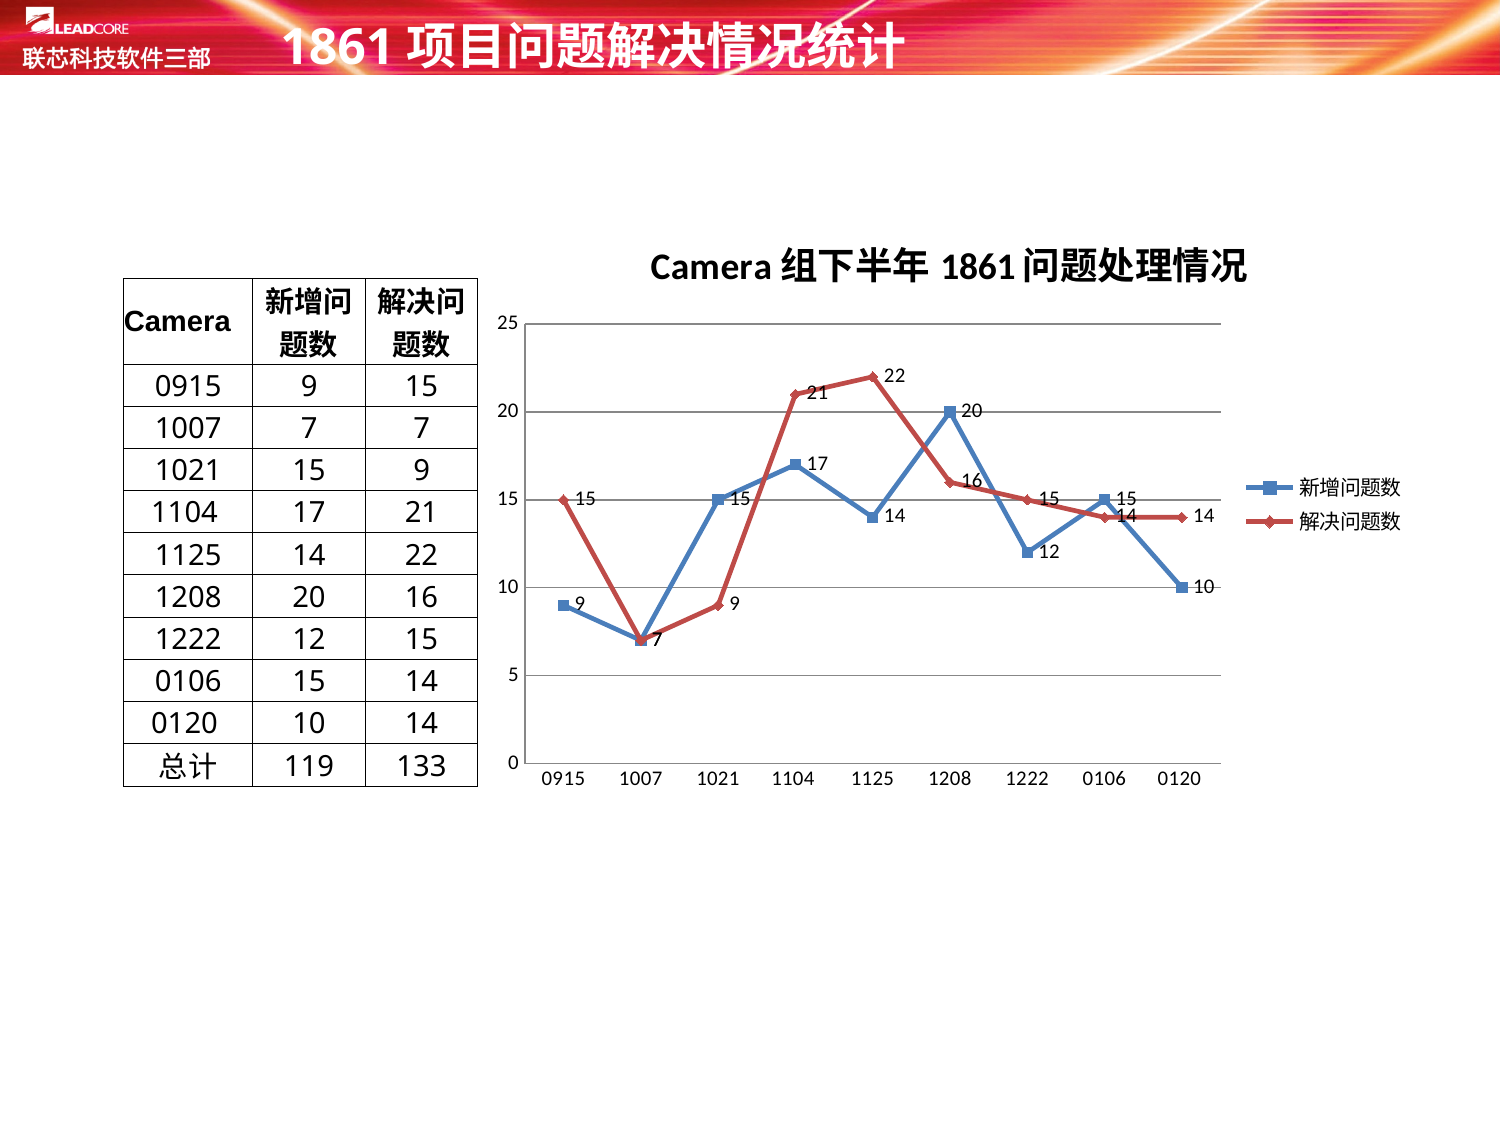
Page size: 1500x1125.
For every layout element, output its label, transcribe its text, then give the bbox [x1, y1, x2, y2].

picture [0, 0, 1500, 97]
text_box 1861项目问题解决情况统计 [265, 7, 1208, 67]
picture [0, 172, 1500, 1016]
chart [477, 207, 1421, 802]
